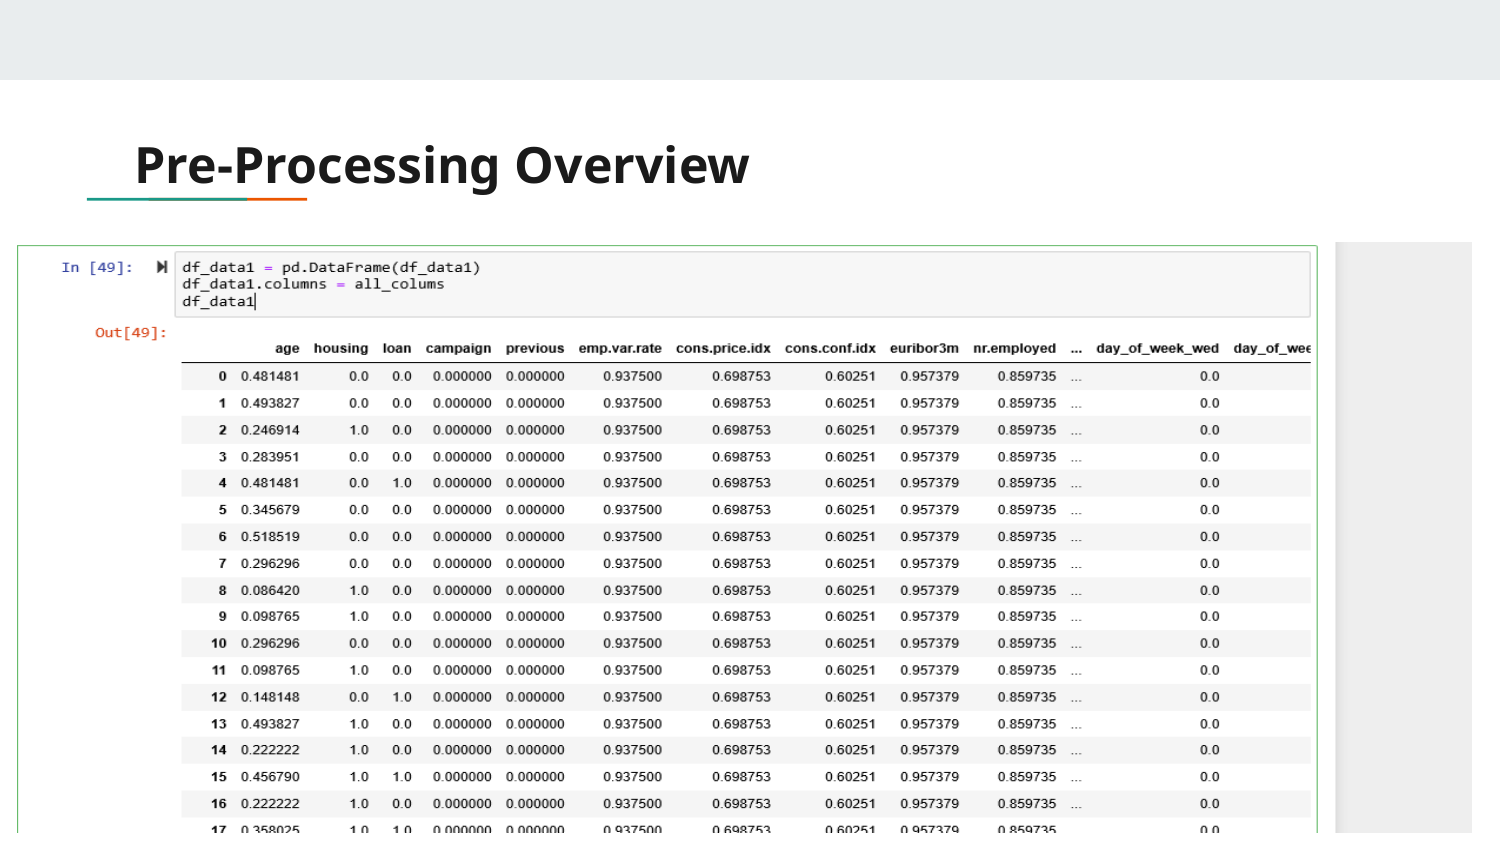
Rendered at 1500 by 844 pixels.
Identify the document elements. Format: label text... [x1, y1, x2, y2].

picture [17, 242, 1473, 833]
title Pre-Processing Overview [119, 118, 1381, 207]
